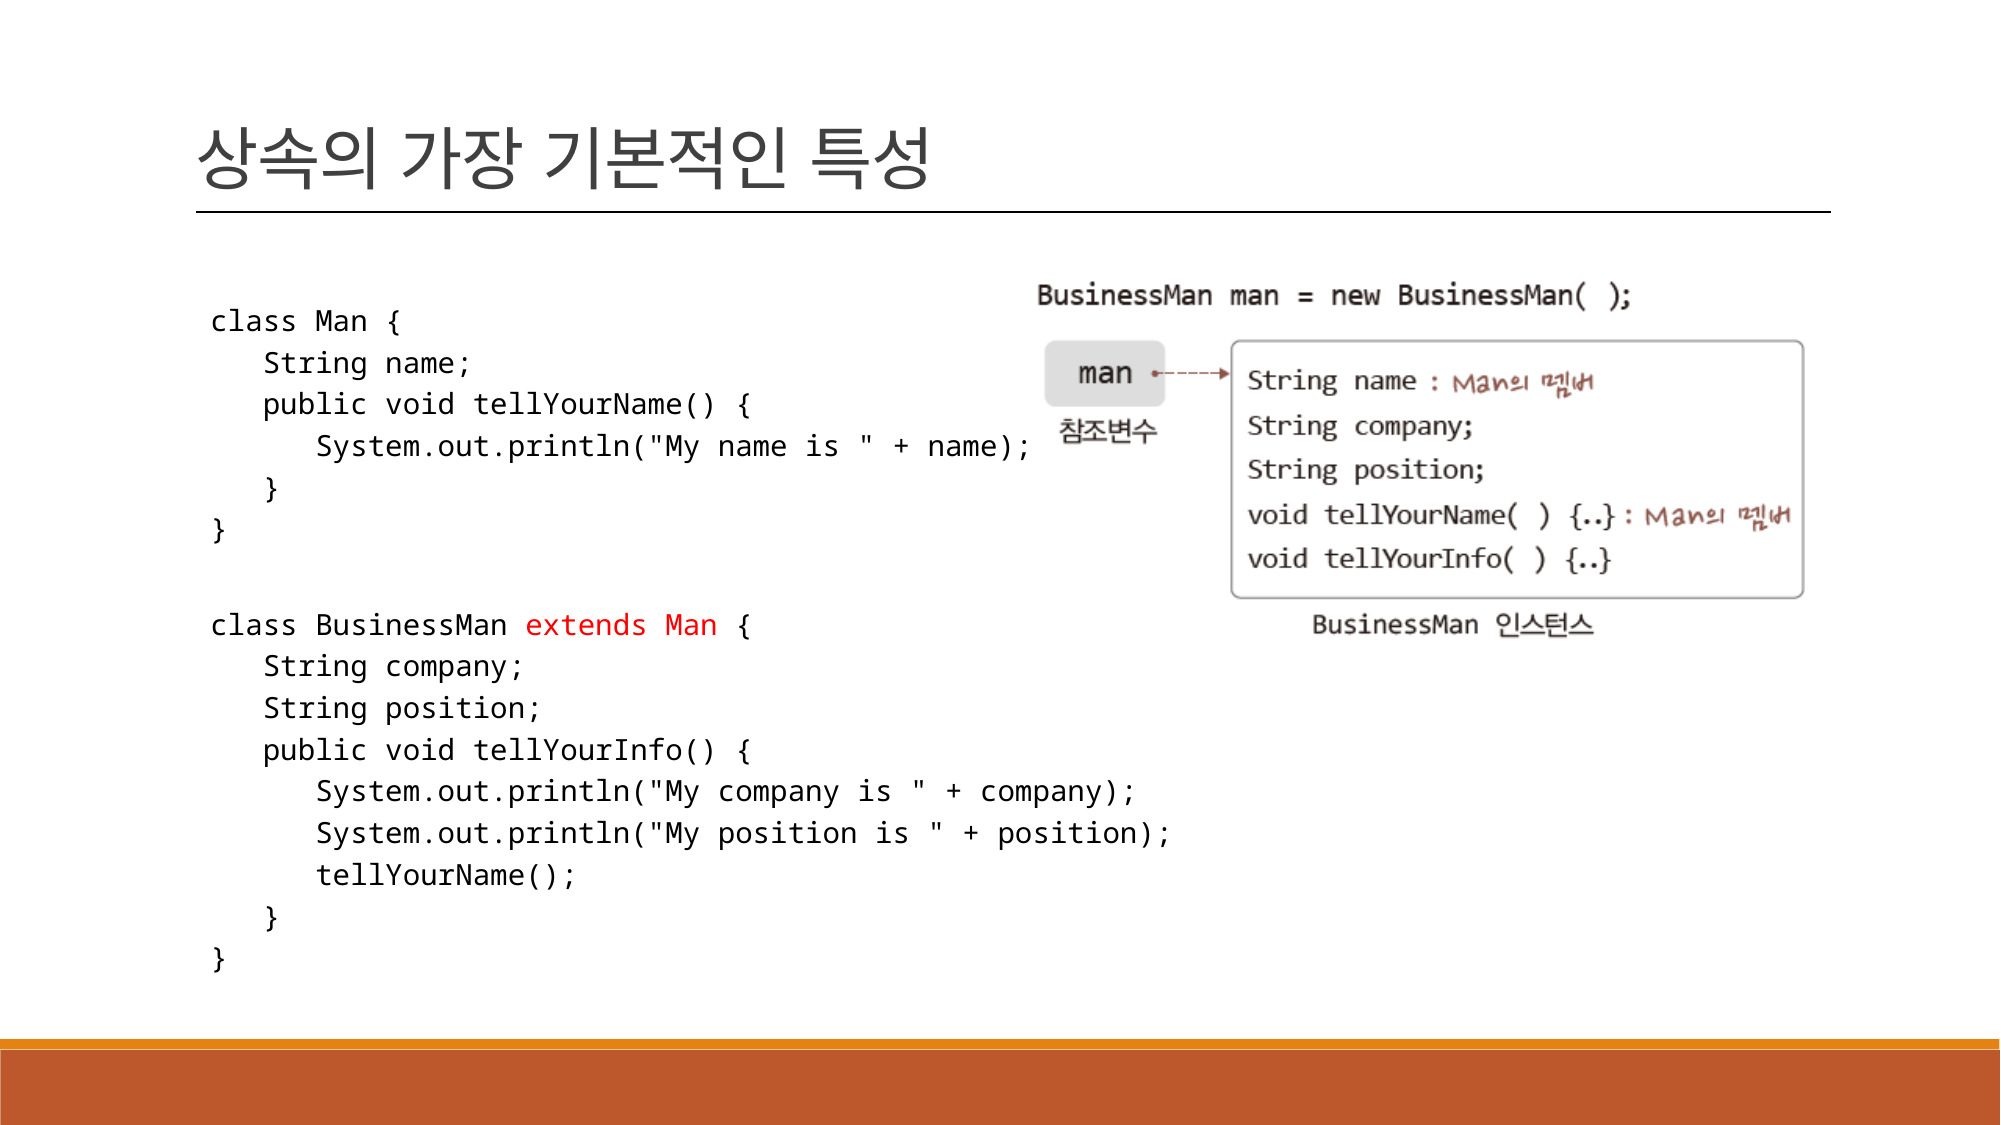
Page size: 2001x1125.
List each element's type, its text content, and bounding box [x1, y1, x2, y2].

text_box 상속의 가장 기본적인 특성 [179, 20, 1830, 210]
text_box class BusinessMan extends Man { String company; String position; public void tellYourInfo() { System.out.println("My company is " + company); System.out.println("My position is " + position); tellYourName(); } } [195, 591, 1279, 982]
text_box class Man { String name; public void tellYourName() { System.out.println("My name is " + name); } } [195, 288, 1026, 553]
picture [1029, 262, 1831, 652]
